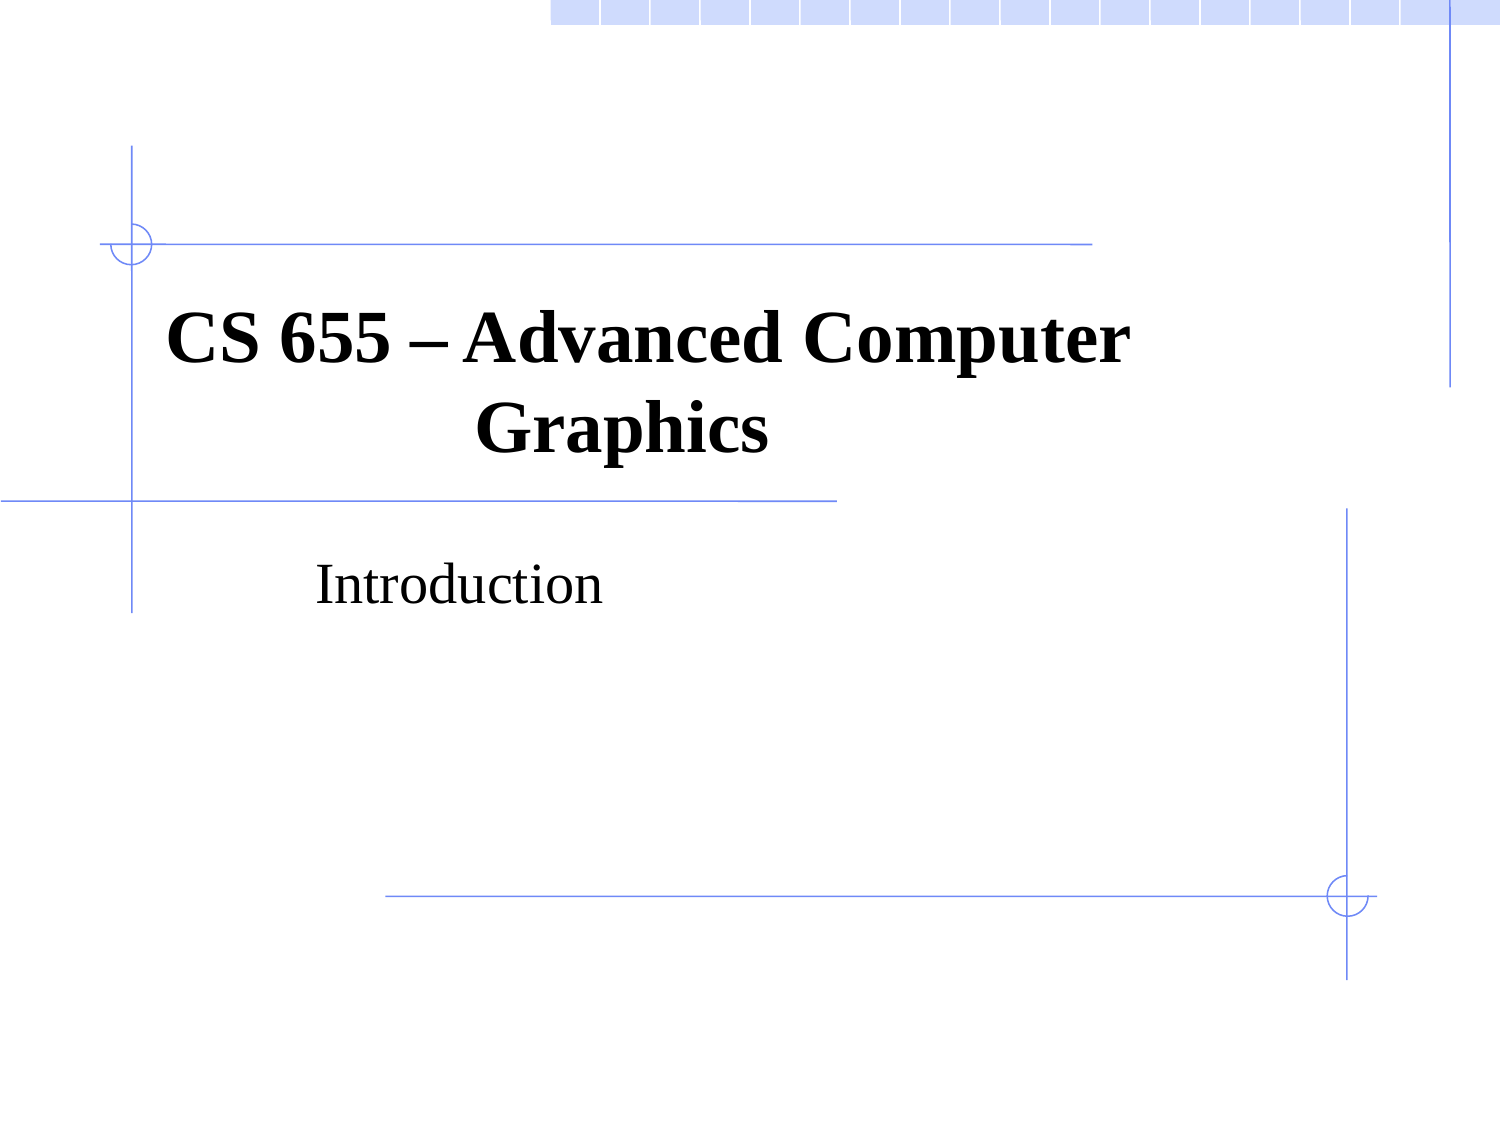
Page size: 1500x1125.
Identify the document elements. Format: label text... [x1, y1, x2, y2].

title CS 655 – Advanced Computer Graphics [150, 375, 1438, 475]
subtitle Introduction [300, 537, 1338, 613]
